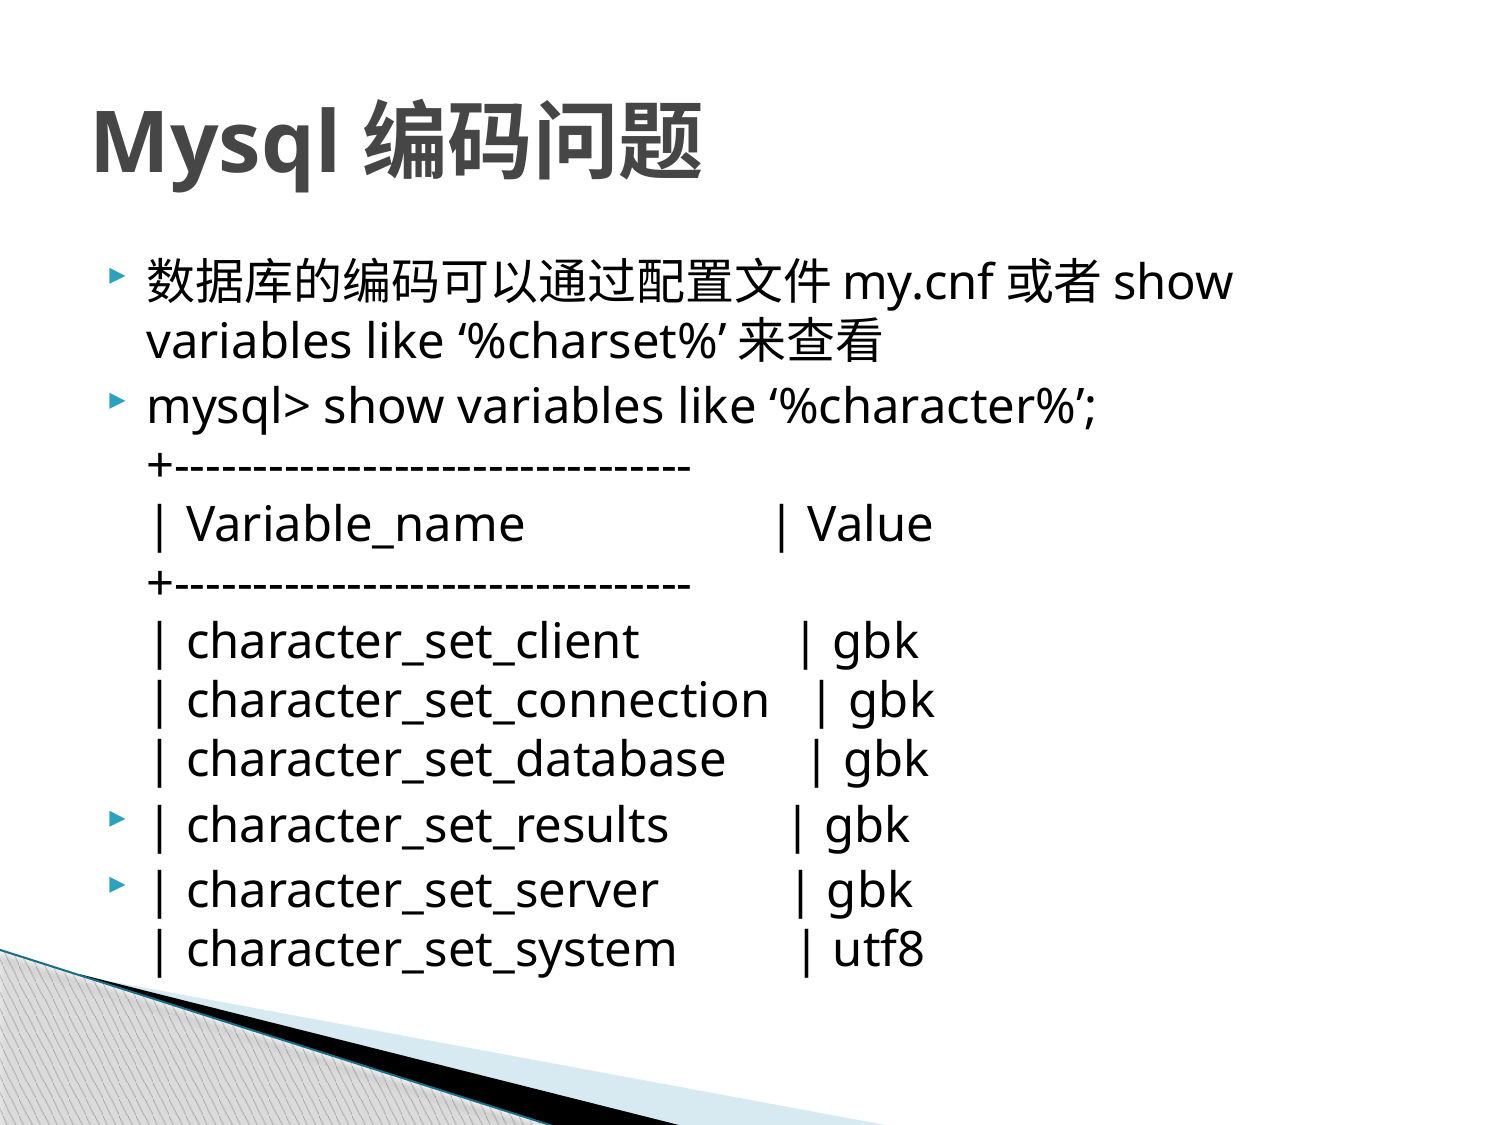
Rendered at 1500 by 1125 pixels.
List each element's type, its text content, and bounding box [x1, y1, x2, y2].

list 数据库的编码可以通过配置文件my.cnf或者show variables like ‘%charset%’来查看 mysql> show variables like ‘%character%’; +--------------------------------- | Variable_name | Value +--------------------------------- | character_set_client | gbk | character_set_connection | gbk | character_set_database | gbk | character_set_results | gbk | character_set_server | gbk | character_set_system | utf8 [75, 243, 1425, 986]
title Mysql编码问题 [75, 45, 1425, 233]
